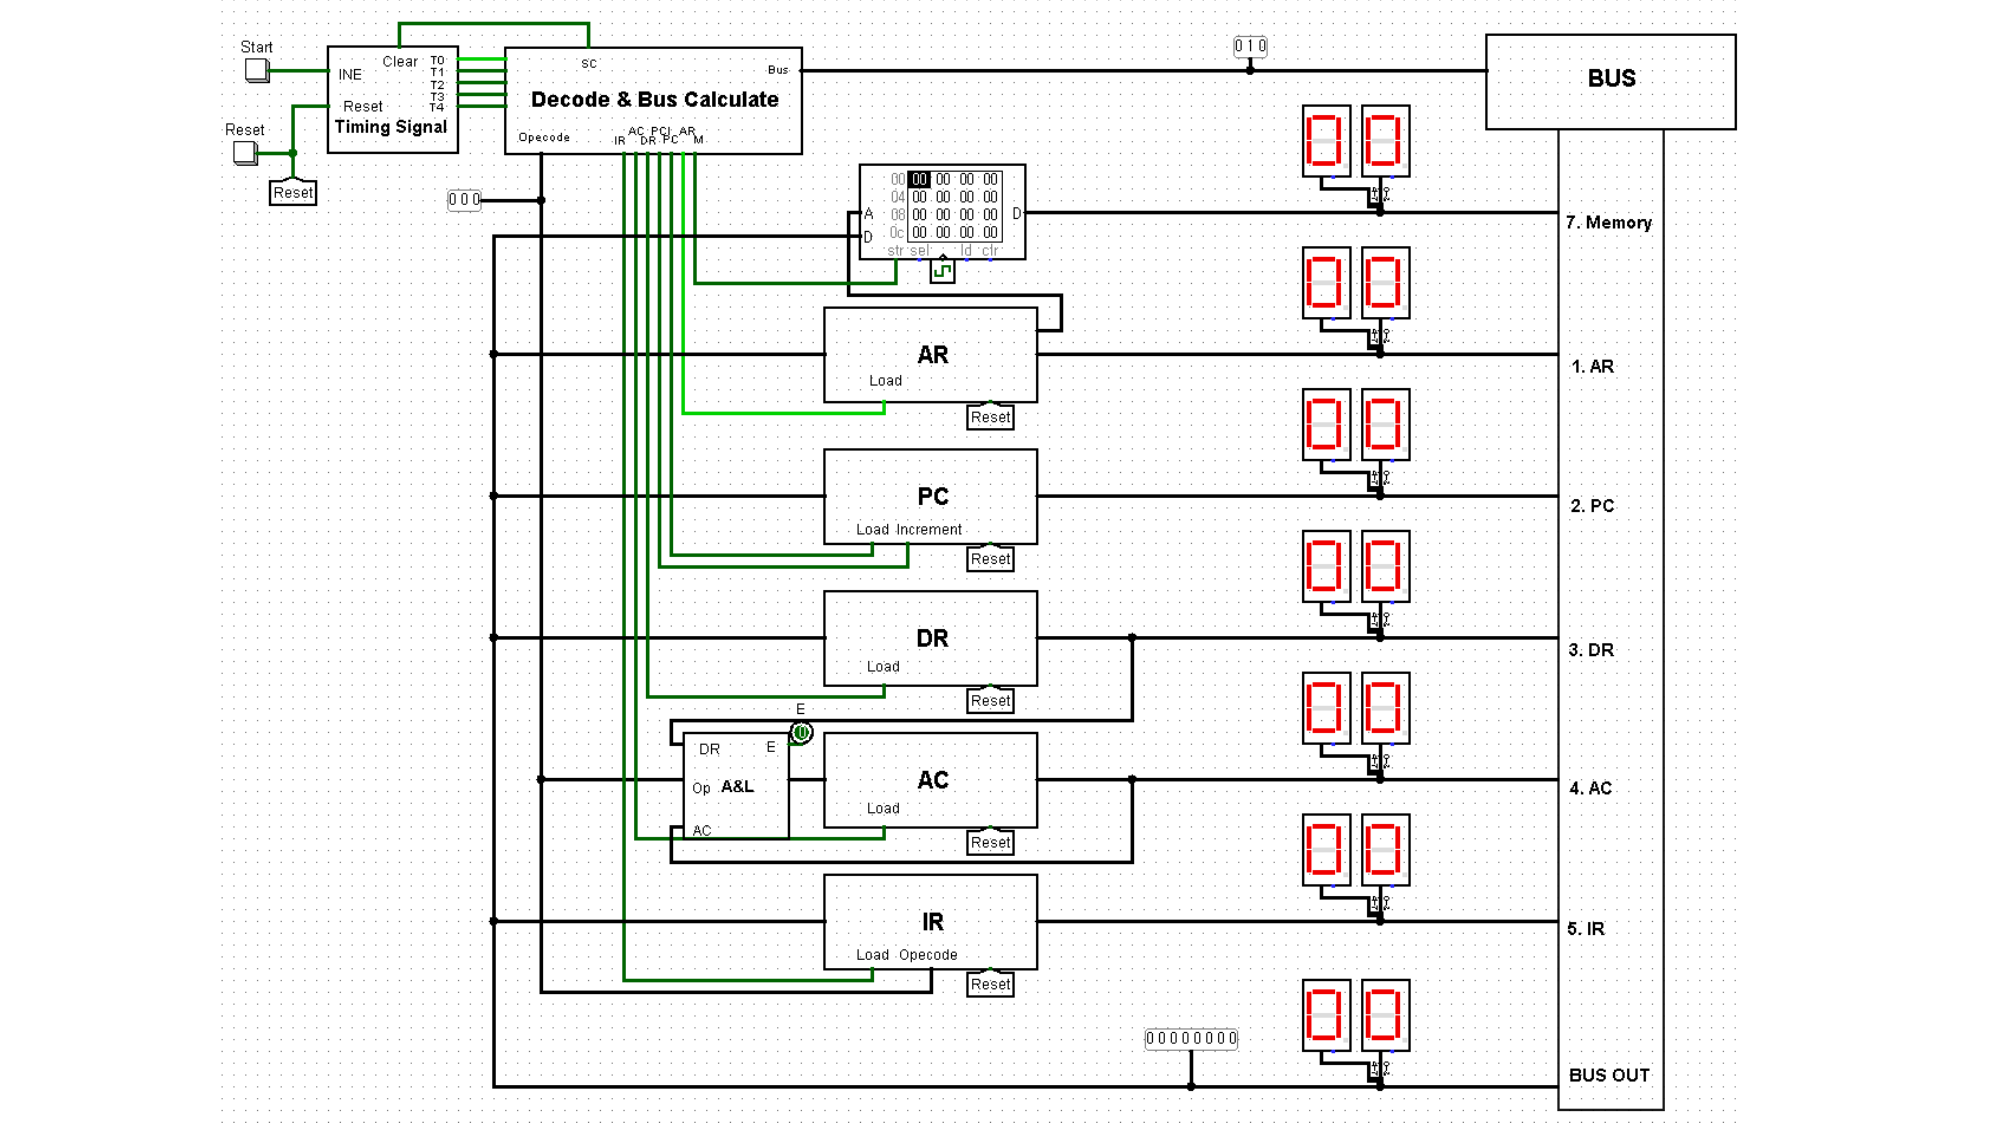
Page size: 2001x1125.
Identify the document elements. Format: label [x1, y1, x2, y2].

list [211, 0, 1743, 1124]
